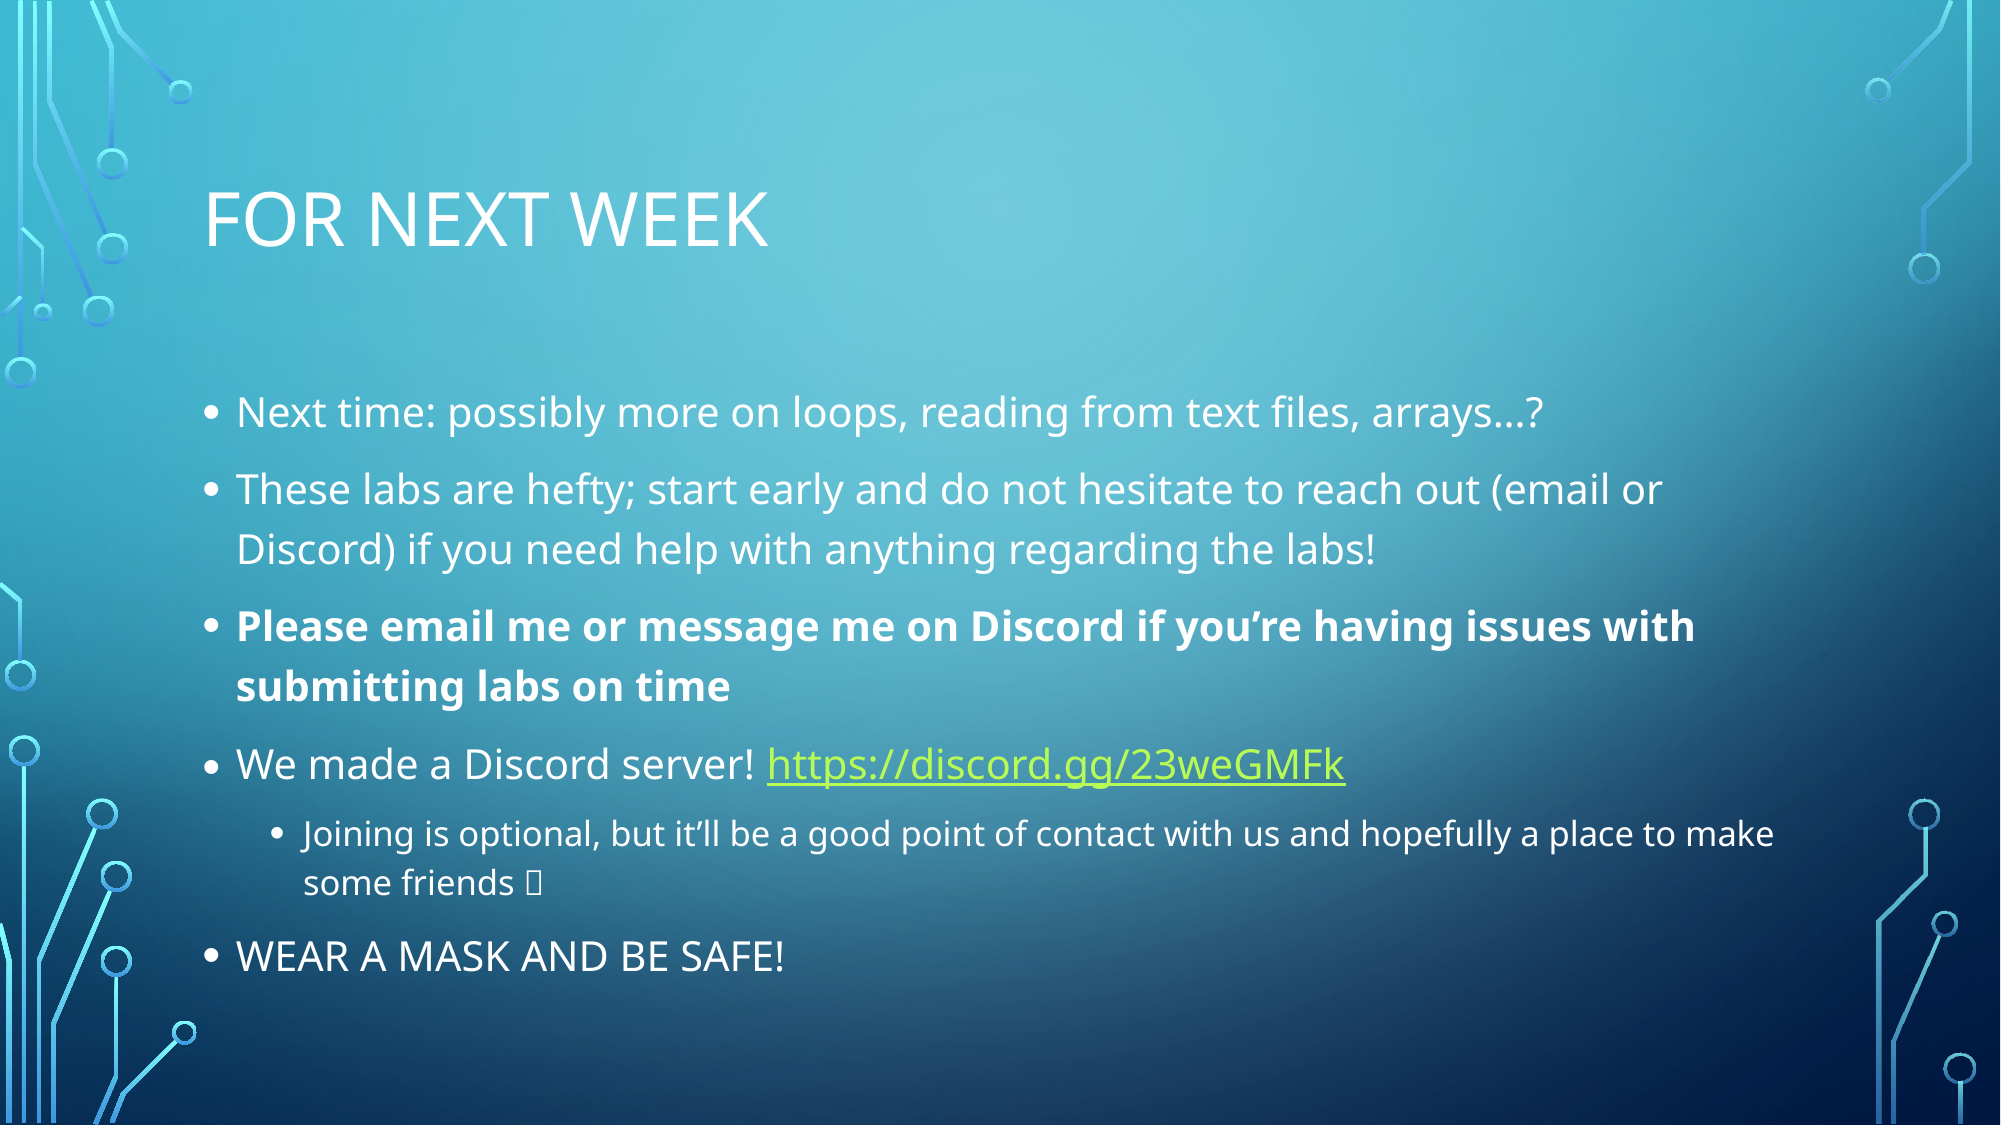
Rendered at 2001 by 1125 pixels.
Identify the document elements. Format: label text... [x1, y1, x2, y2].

list Next time: possibly more on loops, reading from text files, arrays…? These labs are hefty; start early and do not hesitate to reach out (email or Discord) if you need help with anything regarding the labs! Please email me or message me on Discord if you’re having issues with submitting labs on time We made a Discord server! https://discord.gg/23weGMFk Joining is optional, but it’ll be a good point of contact with us and hopefully a place to make some friends  WEAR A MASK AND BE SAFE! [187, 369, 1813, 994]
title For next week [187, 101, 1813, 344]
